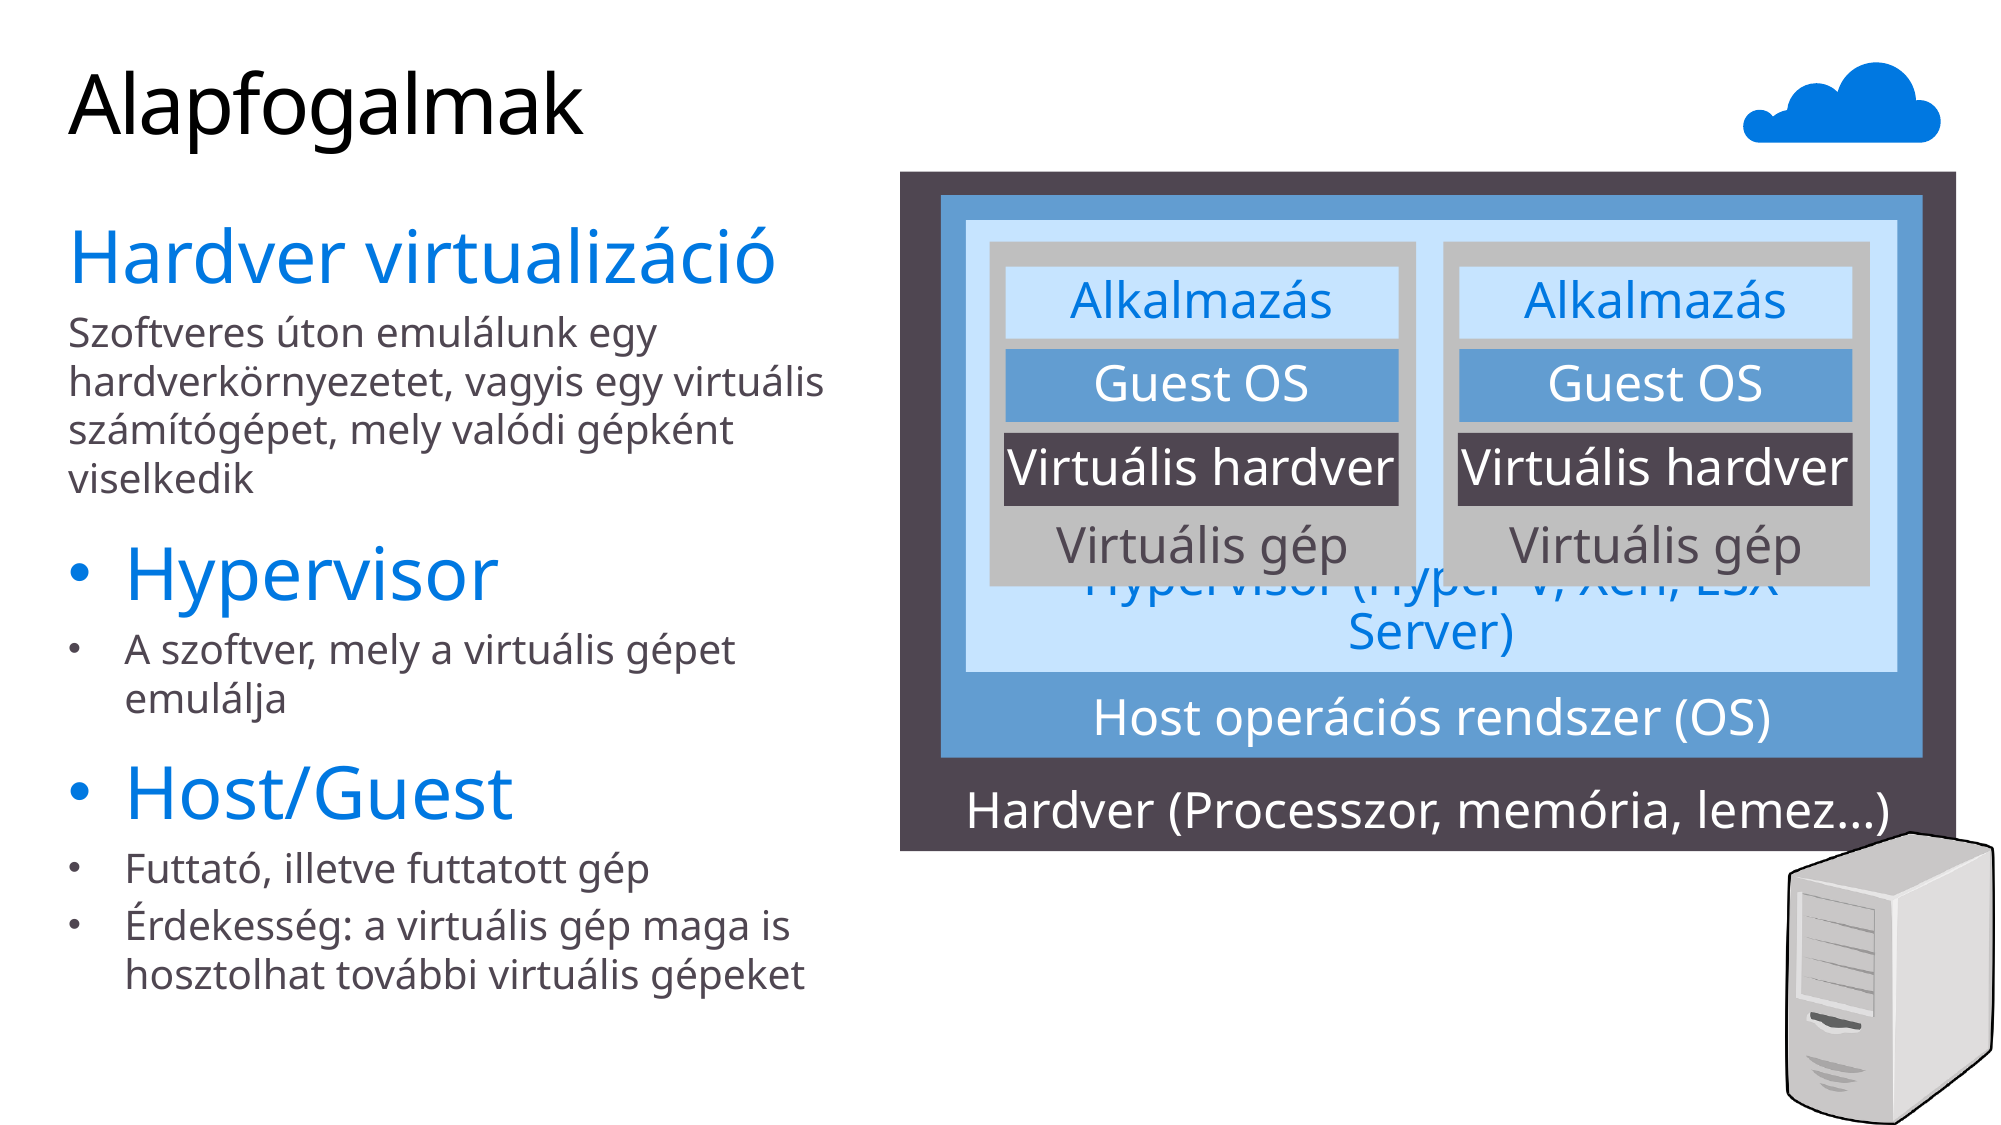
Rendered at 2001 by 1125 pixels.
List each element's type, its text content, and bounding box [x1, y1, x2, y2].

title Alapfogalmak [44, 47, 1957, 196]
picture [1785, 831, 1995, 1125]
list Hardver virtualizáció Szoftveres úton emulálunk egy hardverkörnyezetet, vagyis egy virtuális számítógépet, mely valódi gépként viselkedik Hypervisor A szoftver, mely a virtuális gépet emulálja Host/Guest Futtató, illetve futtatott gép Érdekesség: a virtuális gép maga is hosztolhat további virtuális gépeket [44, 195, 927, 1055]
text_box Hardver (Processzor, memória, lemez…) [927, 196, 1957, 852]
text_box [989, 241, 1417, 587]
text_box Hypervisor (Hyper-V, Xen, ESX Server) [965, 220, 1898, 672]
text_box Host operációs rendszer (OS) [940, 196, 1923, 758]
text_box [1443, 241, 1871, 587]
